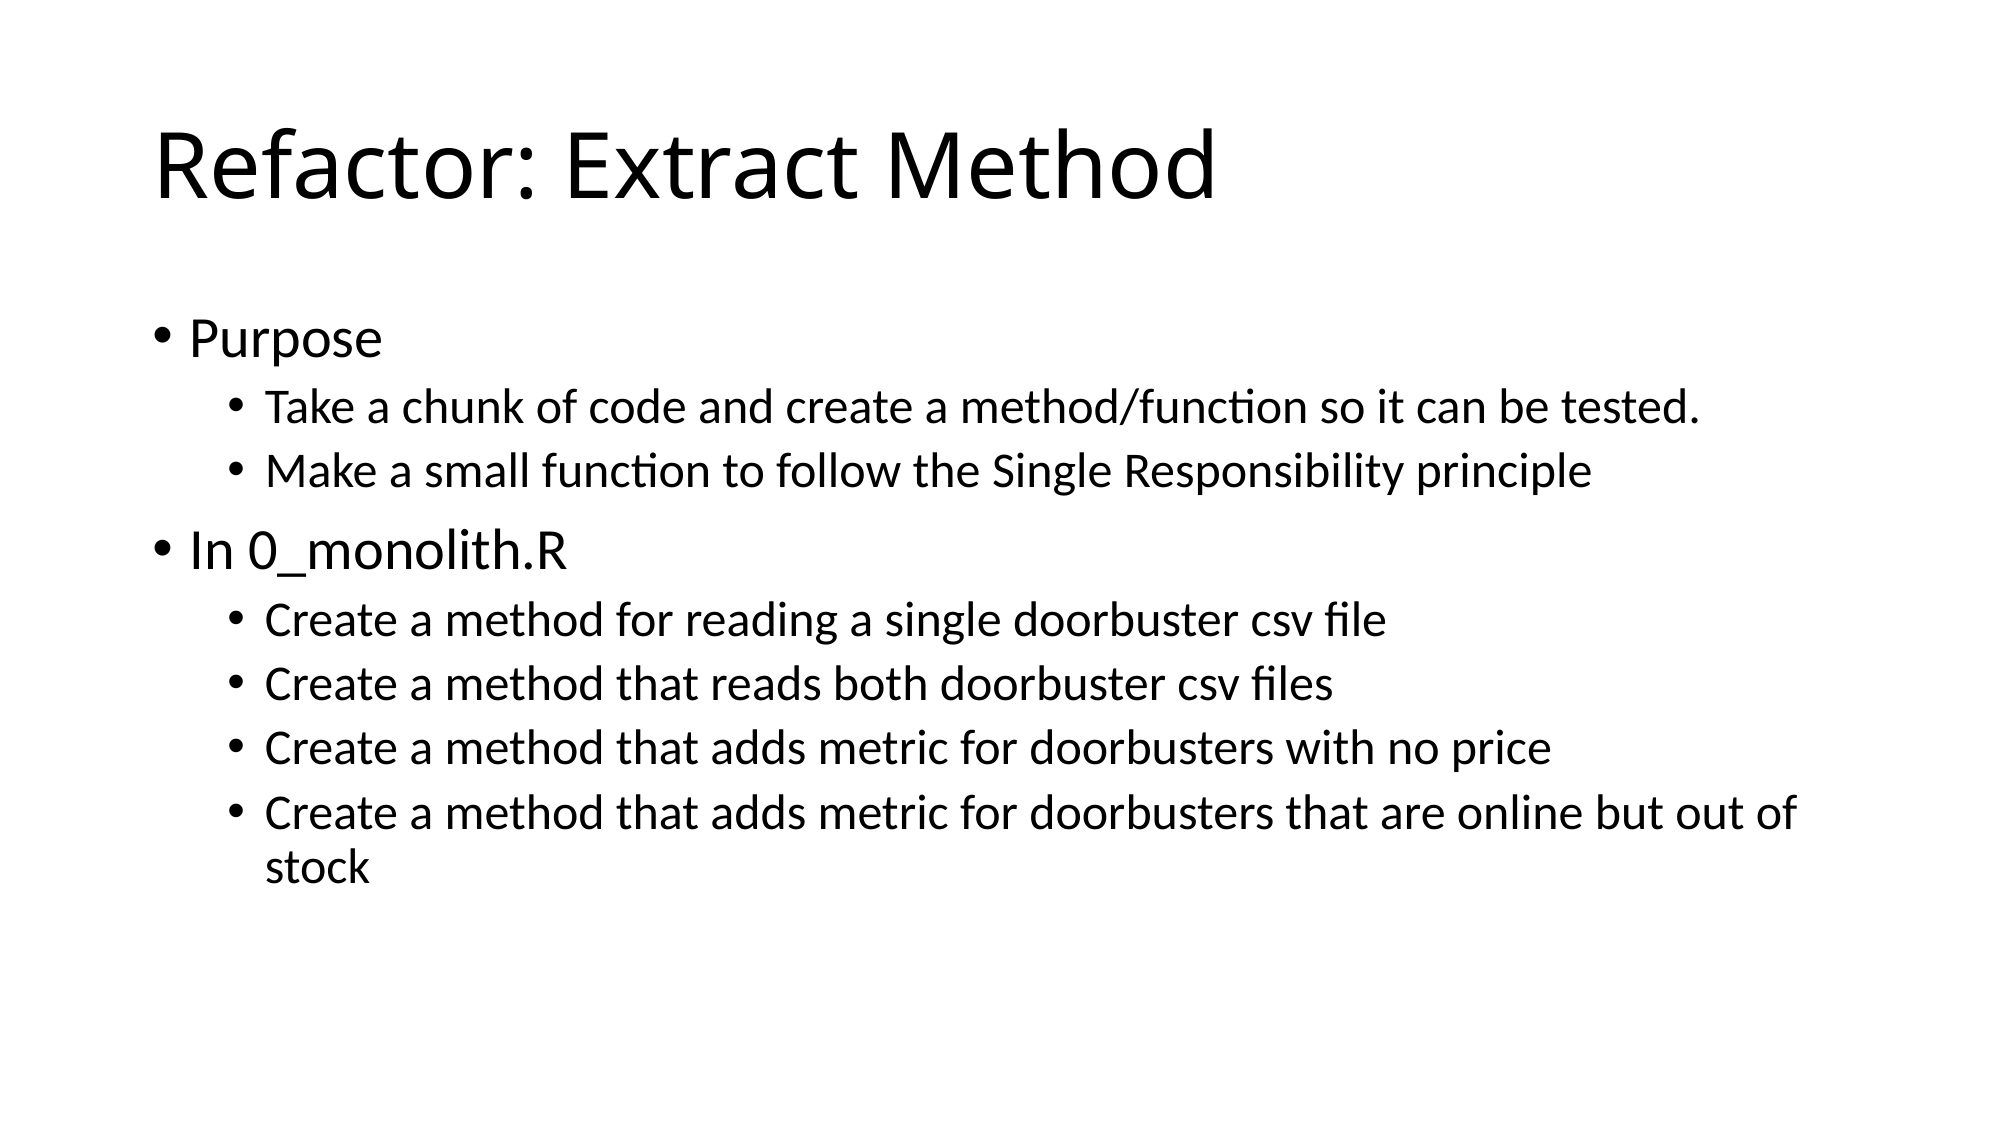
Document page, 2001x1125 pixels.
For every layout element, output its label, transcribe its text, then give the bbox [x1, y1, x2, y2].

list Purpose Take a chunk of code and create a method/function so it can be tested. Make a small function to follow the Single Responsibility principle In 0_monolith.R Create a method for reading a single doorbuster csv file Create a method that reads both doorbuster csv files Create a method that adds metric for doorbusters with no price Create a method that adds metric for doorbusters that are online but out of stock [137, 299, 1863, 1014]
title Refactor: Extract Method [137, 59, 1863, 278]
